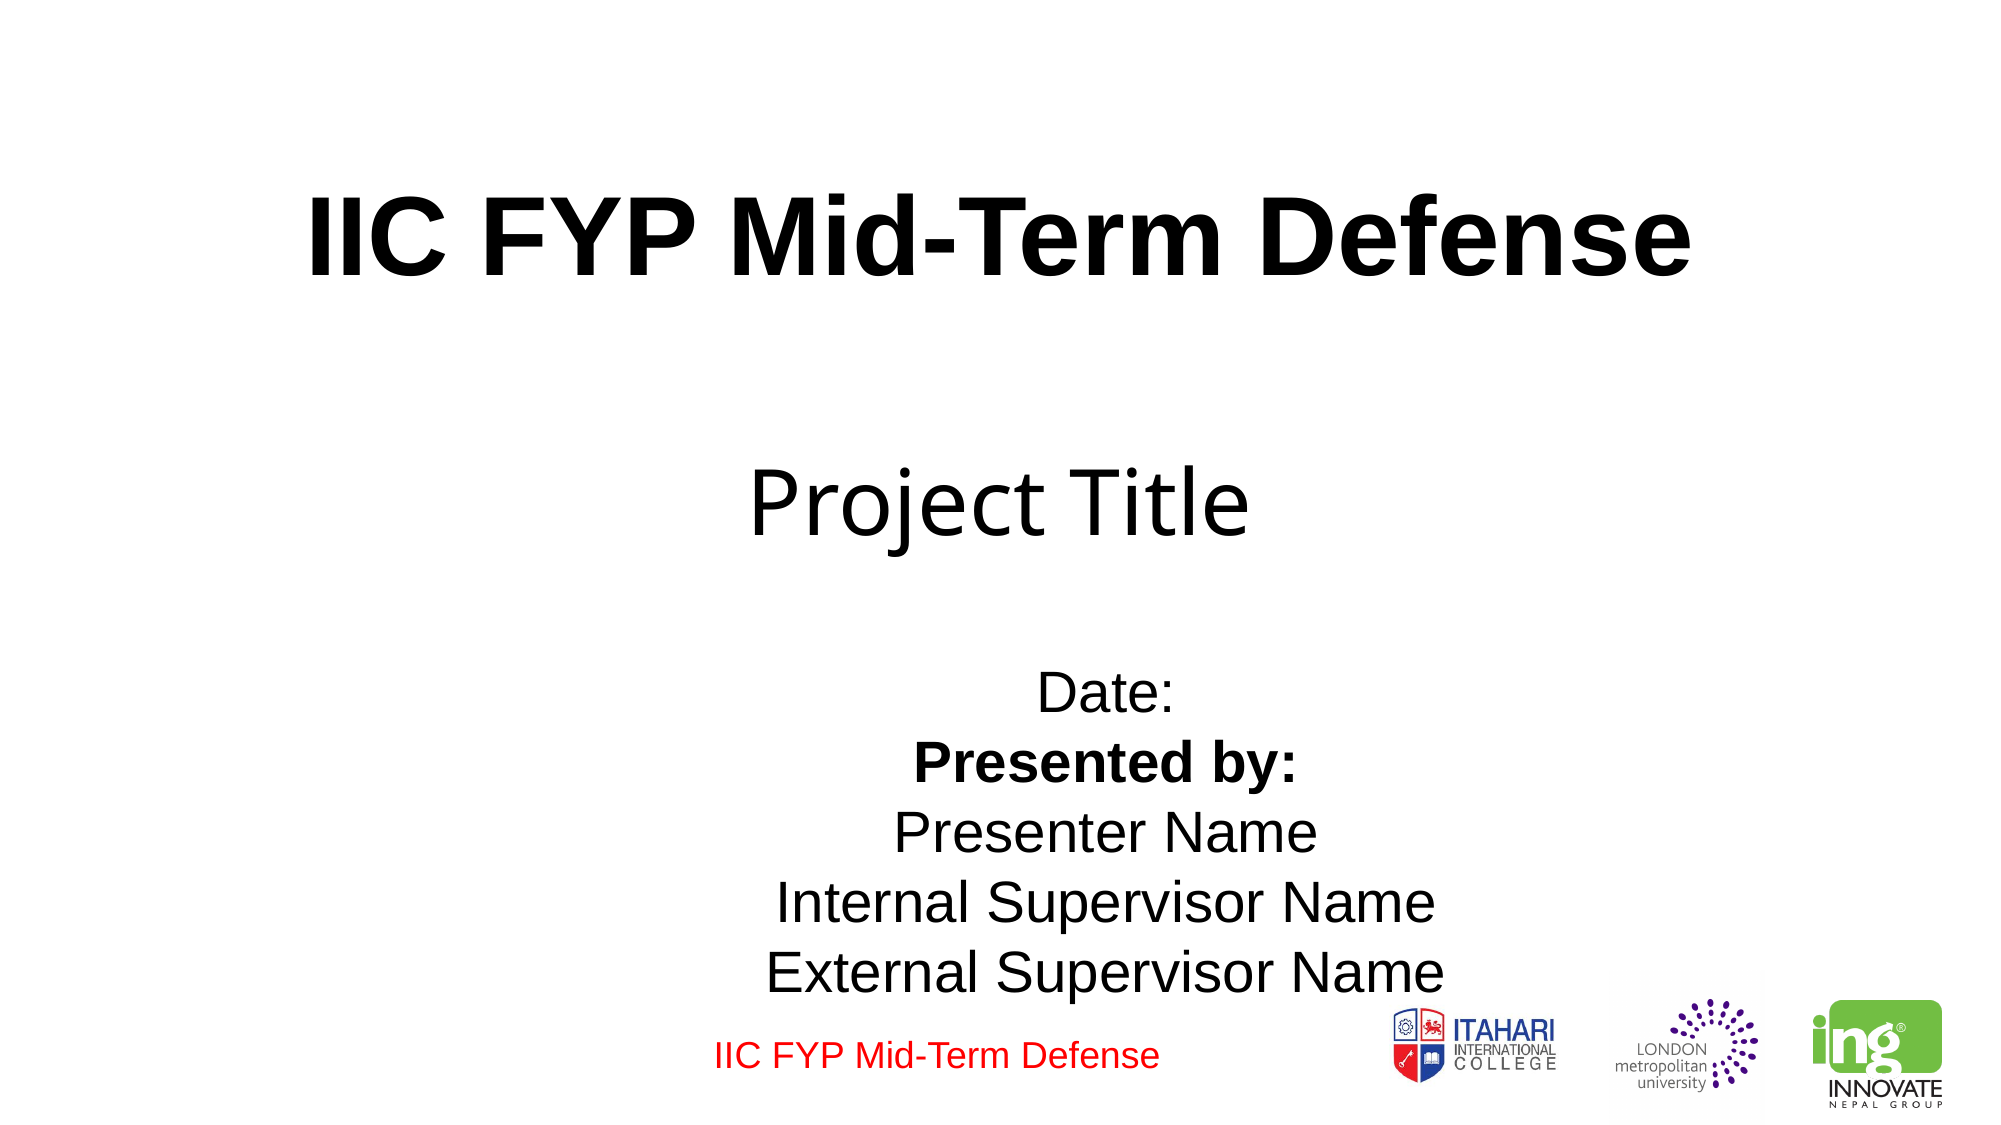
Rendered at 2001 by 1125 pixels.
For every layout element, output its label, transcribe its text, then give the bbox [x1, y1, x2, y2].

picture [1813, 1000, 1942, 1108]
picture [1609, 970, 1765, 1125]
text_box Project Title [669, 436, 1331, 562]
picture [1389, 972, 1561, 1125]
text_box Date: Presented by: Presenter Name Internal Supervisor Name External Supervisor Name [669, 647, 1544, 1012]
footer IIC FYP Mid-Term Defense [490, 1023, 1385, 1084]
